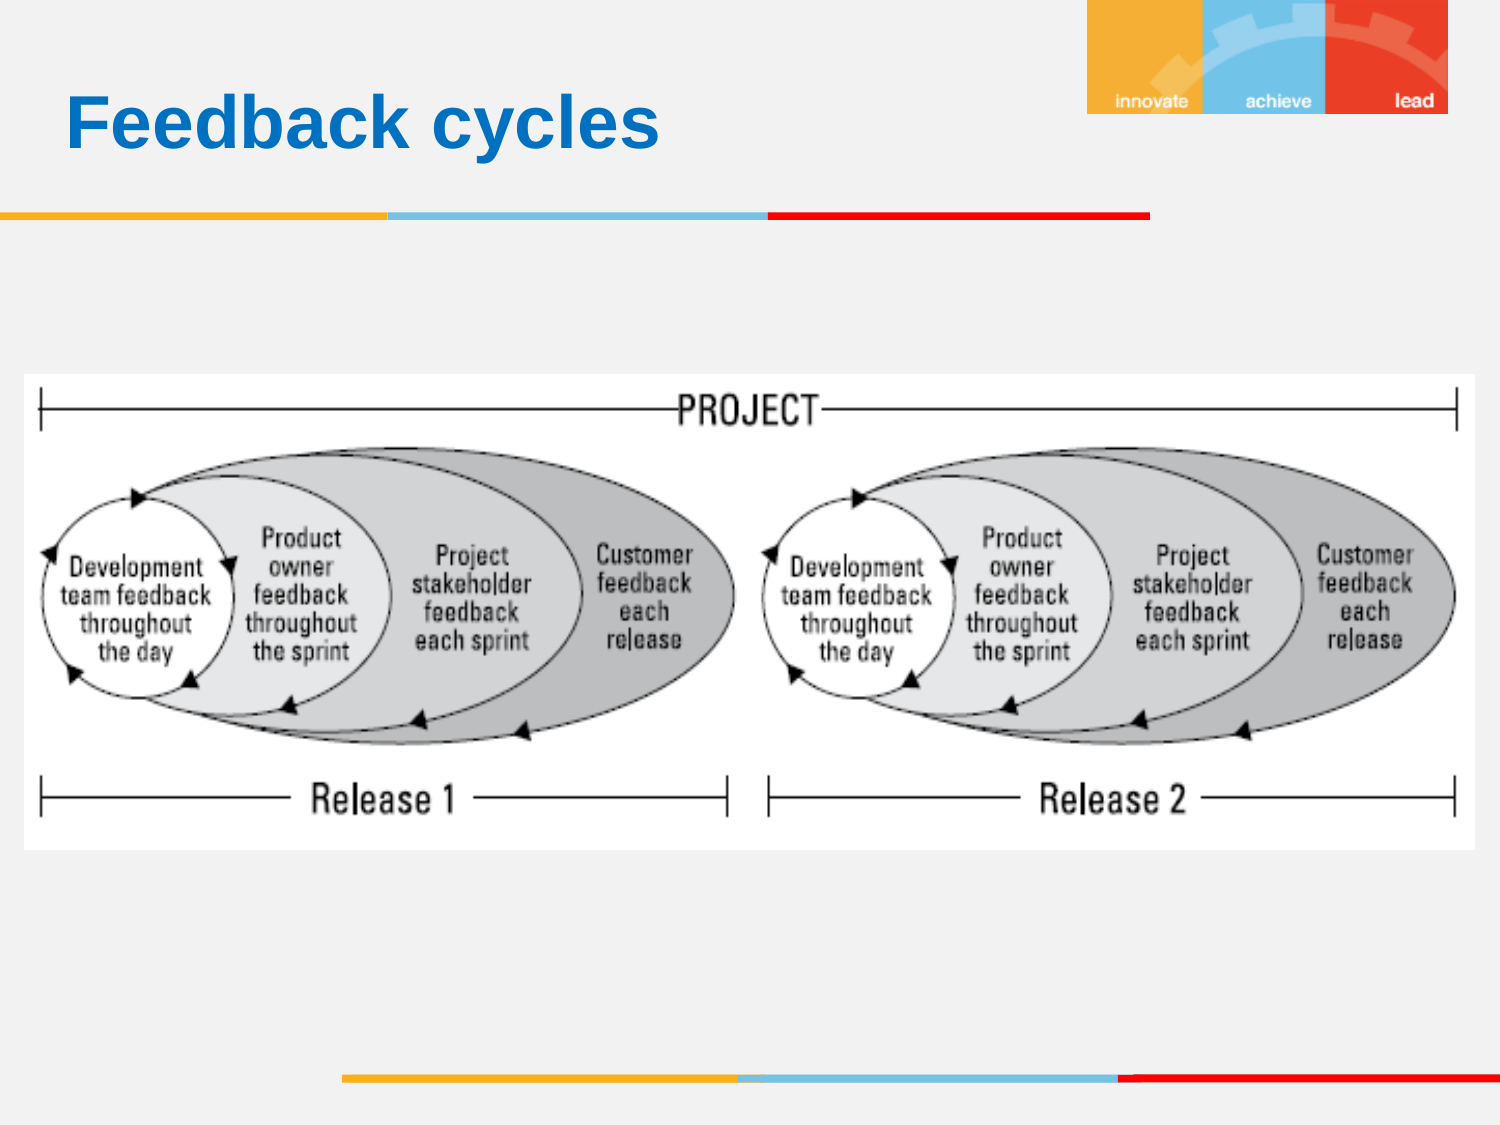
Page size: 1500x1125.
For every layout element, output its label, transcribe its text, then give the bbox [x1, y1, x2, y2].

picture [1087, 0, 1448, 114]
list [24, 374, 1476, 851]
list Feedback cycles [50, 24, 1088, 213]
